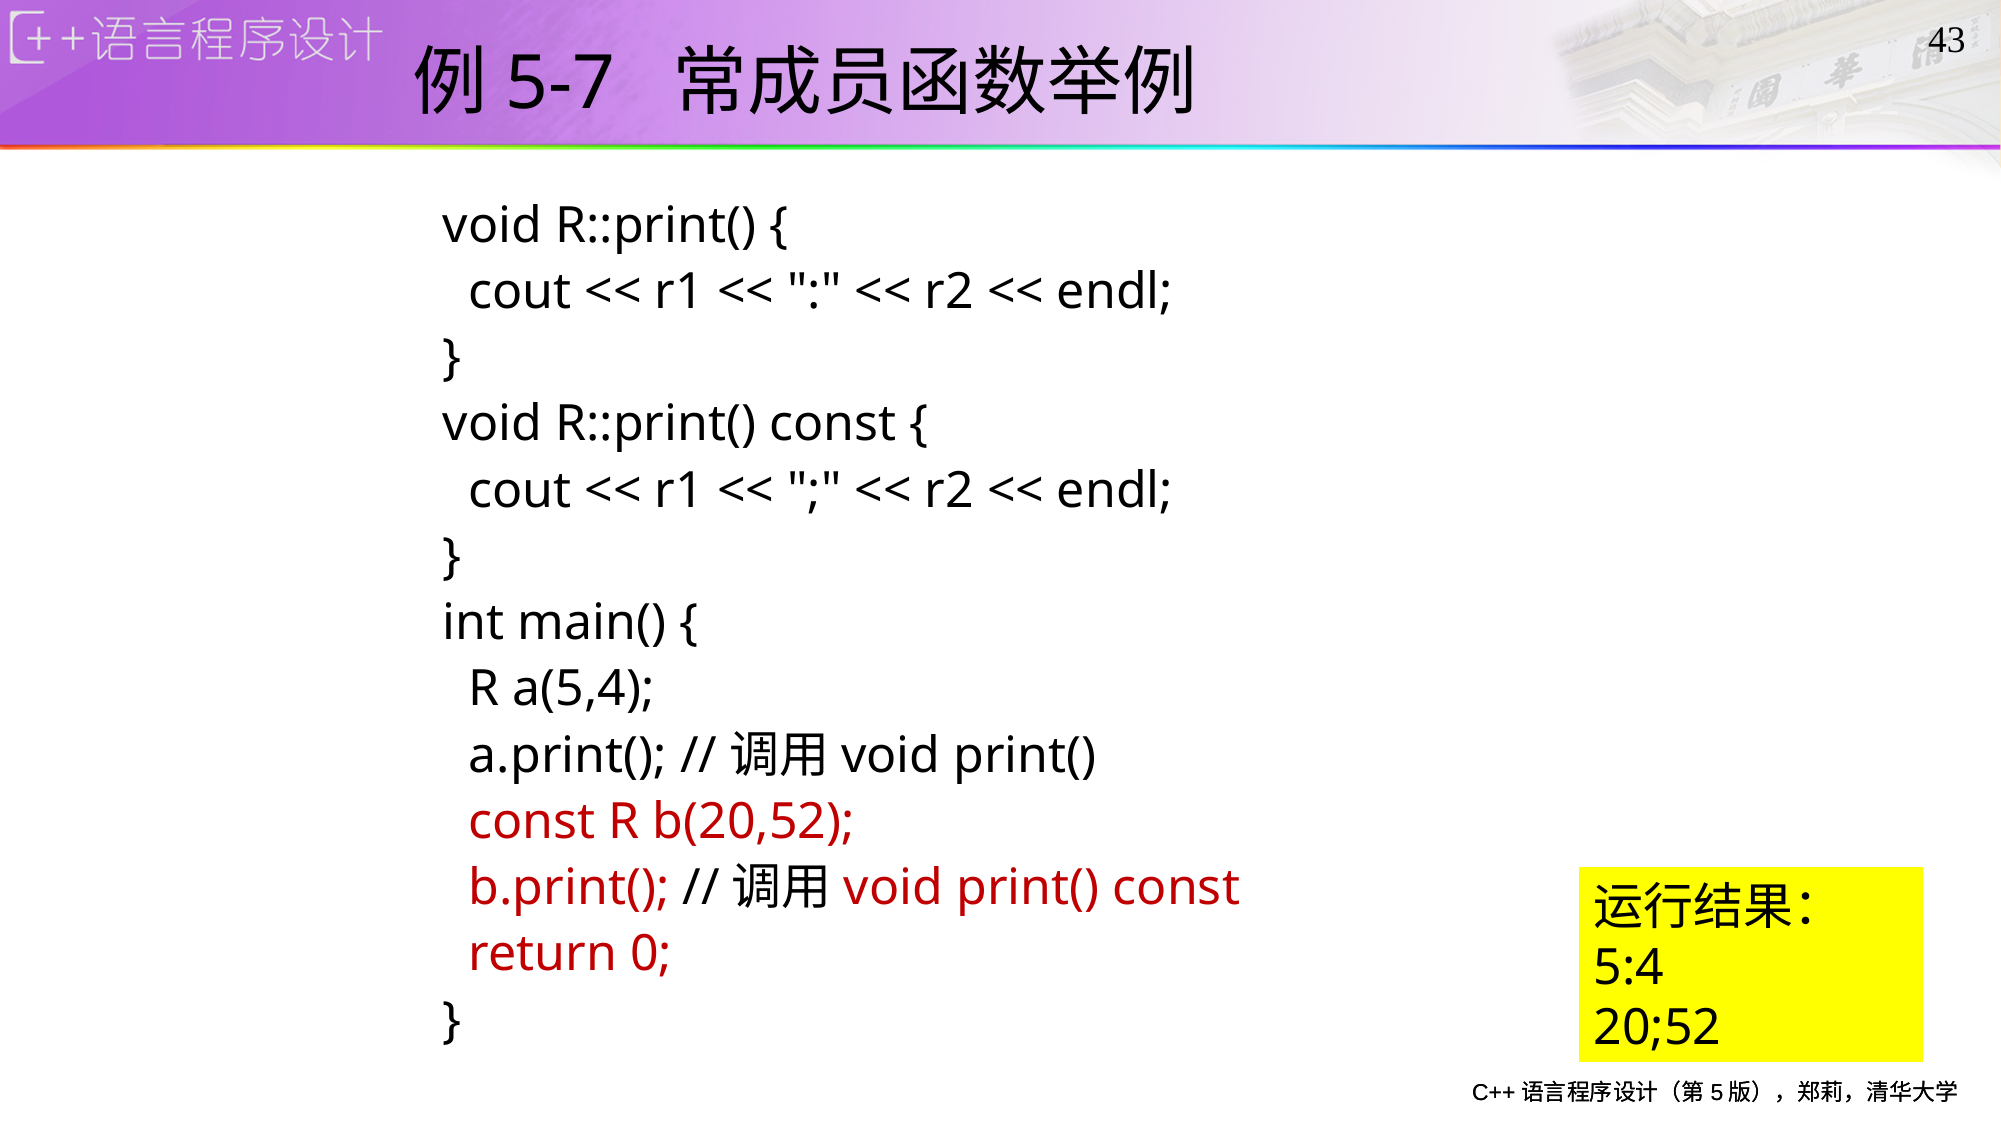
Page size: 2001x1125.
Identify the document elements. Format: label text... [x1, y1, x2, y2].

picture [0, 0, 2001, 1125]
text_box 运行结果： 5:4 20;52 [1579, 867, 1923, 1062]
slide_number 43 [1530, 7, 1981, 68]
list void R::print() { cout << r1 << ":" << r2 << endl; } void R::print() const { cout << r1 << ";" << r2 << endl; } int main() { R a(5,4); a.print(); //调用void print() const R b(20,52); b.print(); //调用void print() const return 0; } [409, 184, 1887, 1059]
text_box [137, 0, 1861, 136]
title 例5-7 常成员函数举例 [397, 68, 1887, 149]
